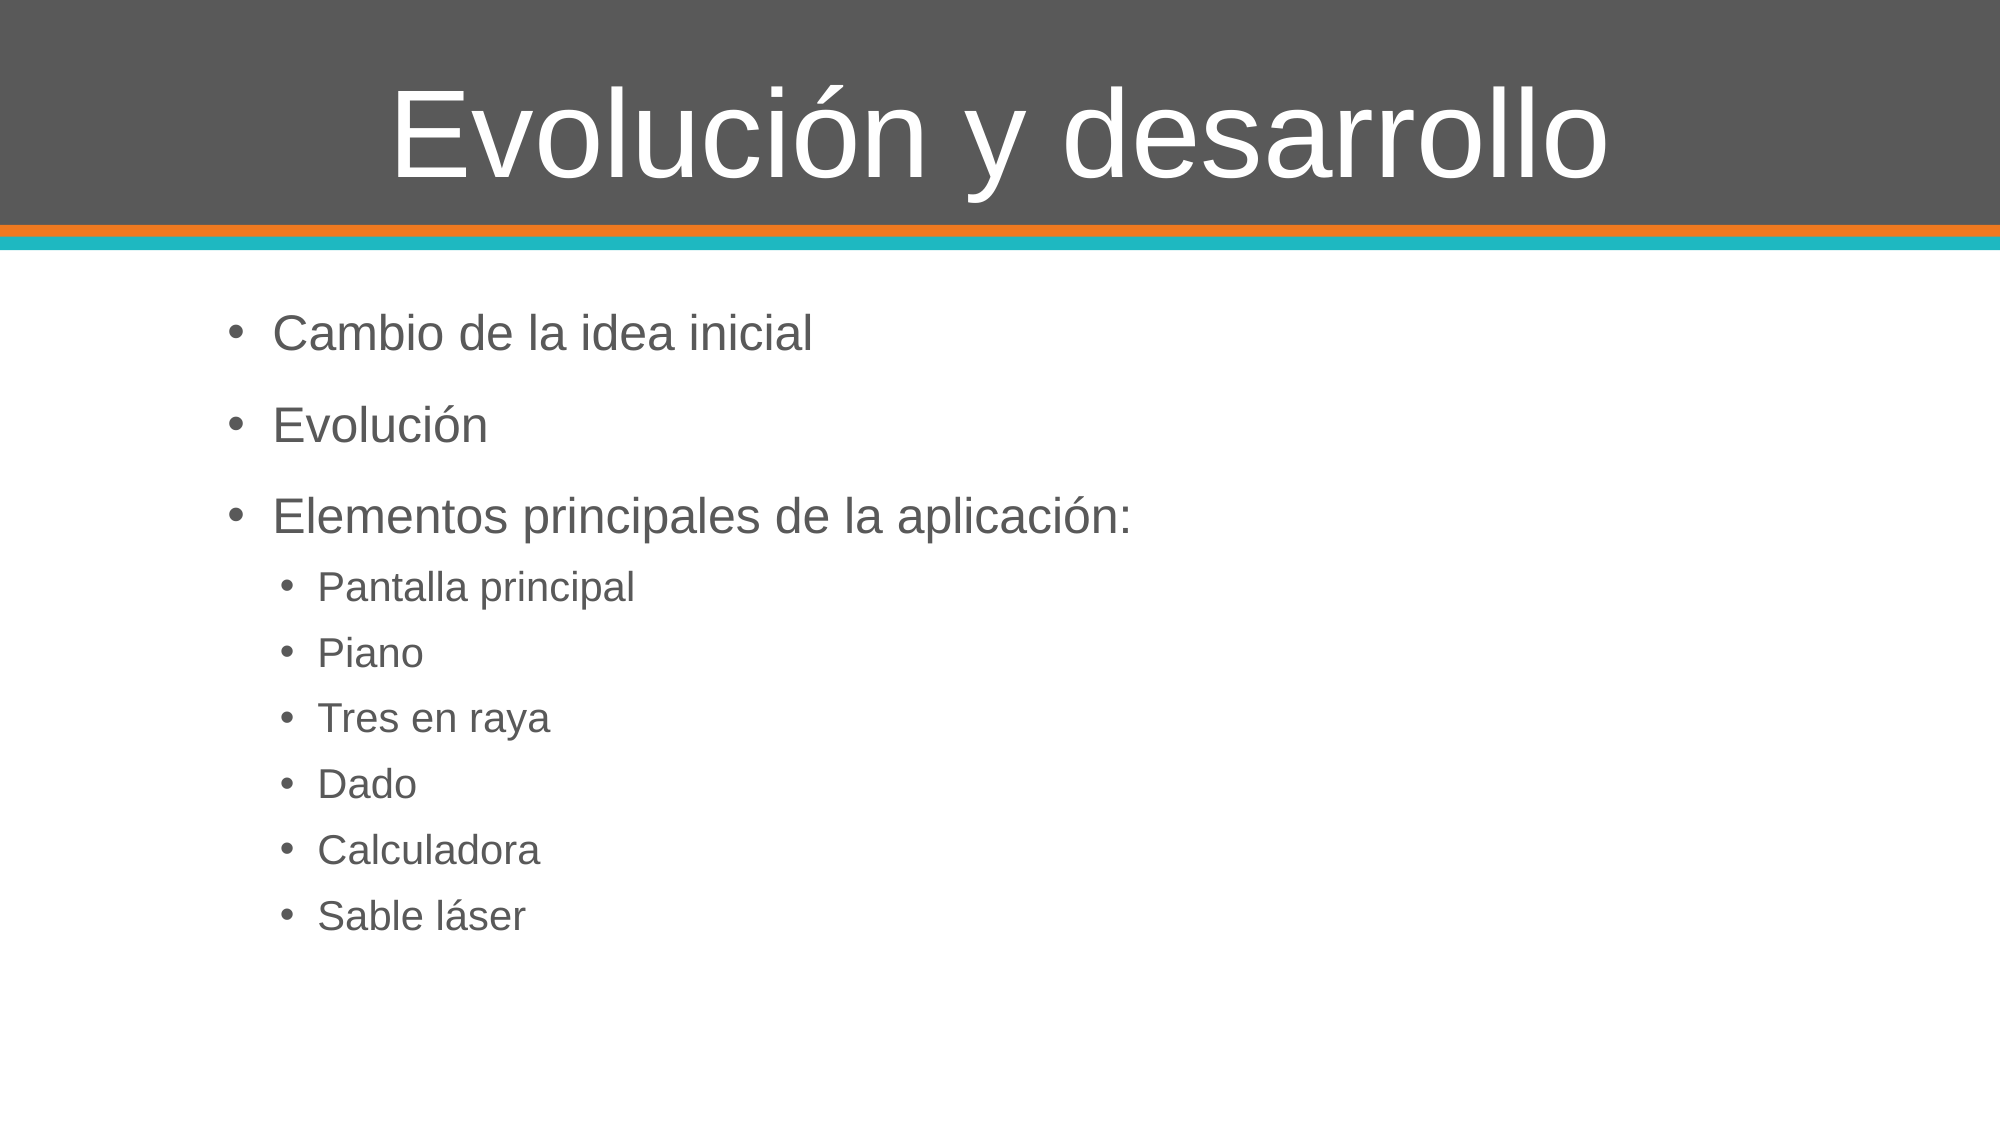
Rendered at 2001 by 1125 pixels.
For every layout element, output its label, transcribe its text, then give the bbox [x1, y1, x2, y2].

title Evolución y desarrollo [212, 41, 1788, 212]
list Cambio de la idea inicial Evolución Elementos principales de la aplicación: Pantalla principal Piano Tres en raya Dado Calculadora Sable láser [212, 299, 1788, 1013]
